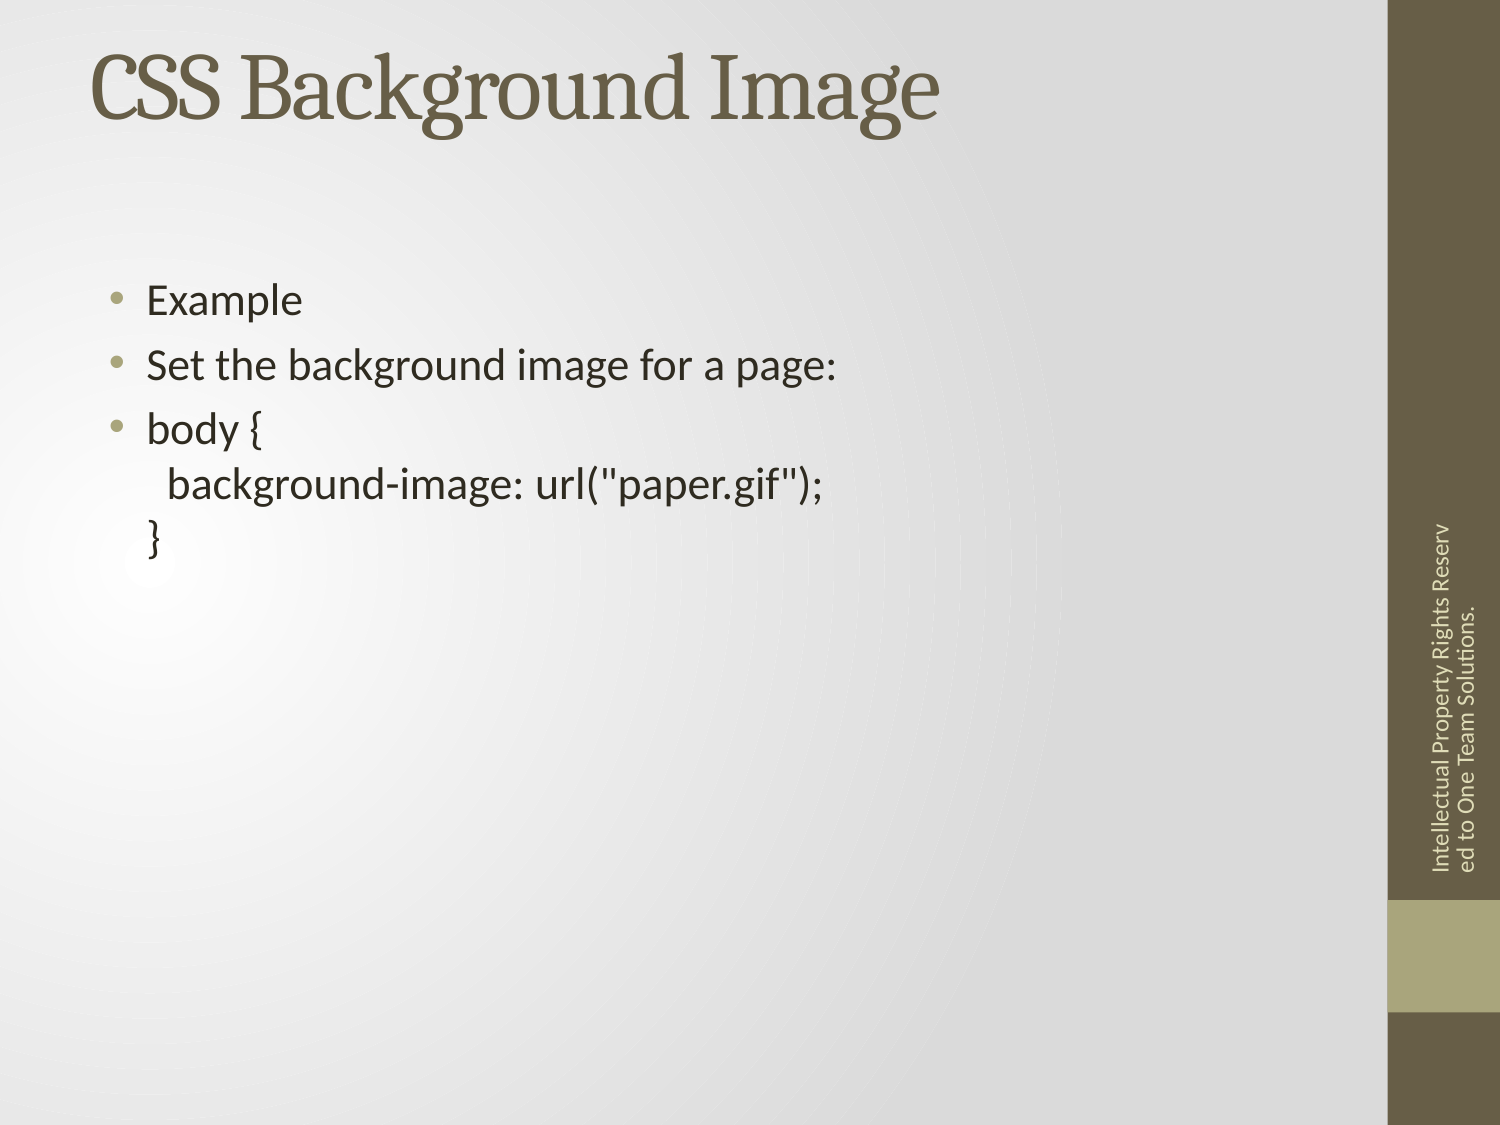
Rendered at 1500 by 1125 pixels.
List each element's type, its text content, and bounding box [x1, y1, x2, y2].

list Example Set the background image for a page: body { background-image: url("paper.gif"); } [75, 262, 1325, 1050]
footer Intellectual Property Rights Reserved to One Team Solutions. [1408, 500, 1469, 889]
title CSS Background Image [75, 45, 1325, 233]
